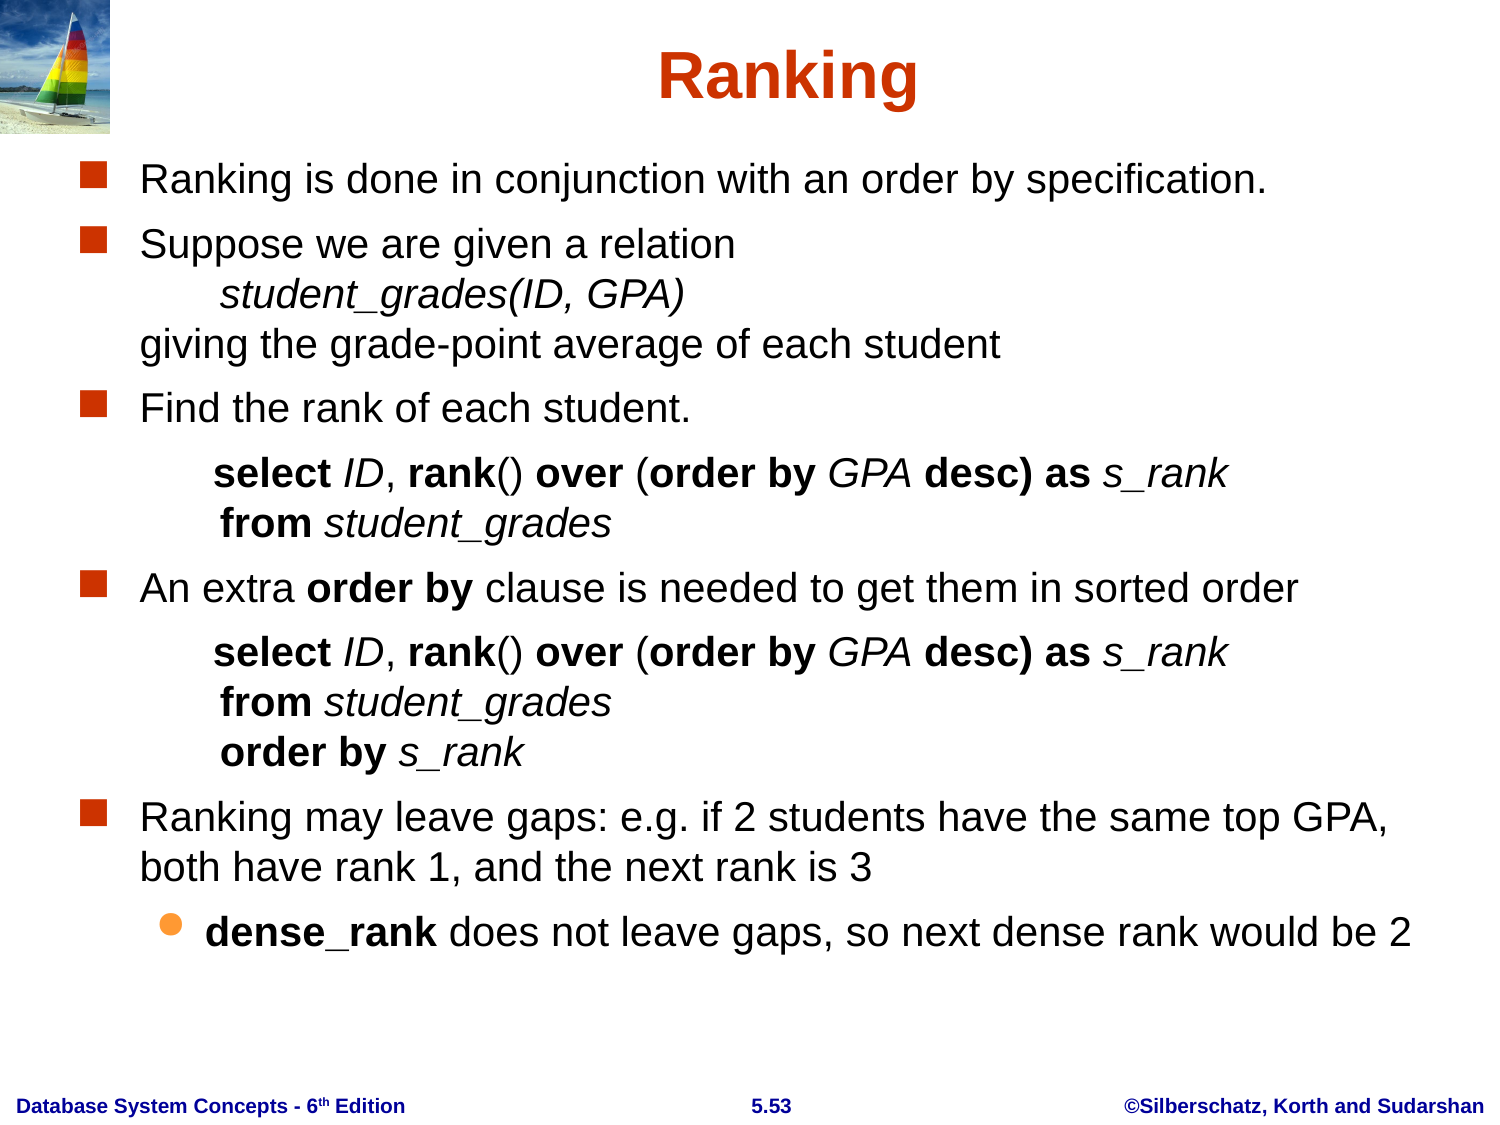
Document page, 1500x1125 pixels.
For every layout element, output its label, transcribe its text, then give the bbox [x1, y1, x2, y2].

title Ranking [125, 18, 1452, 120]
list Ranking is done in conjunction with an order by specification. Suppose we are given a relation student_grades(ID, GPA) giving the grade-point average of each student Find the rank of each student. select ID, rank() over (order by GPA desc) as s_rank from student_grades An extra order by clause is needed to get them in sorted order select ID, rank() over (order by GPA desc) as s_rank from student_grades order by s_rank Ranking may leave gaps: e.g. if 2 students have the same top GPA, both have rank 1, and the next rank is 3 dense_rank does not leave gaps, so next dense rank would be 2 [68, 144, 1442, 1060]
picture [0, 0, 110, 134]
